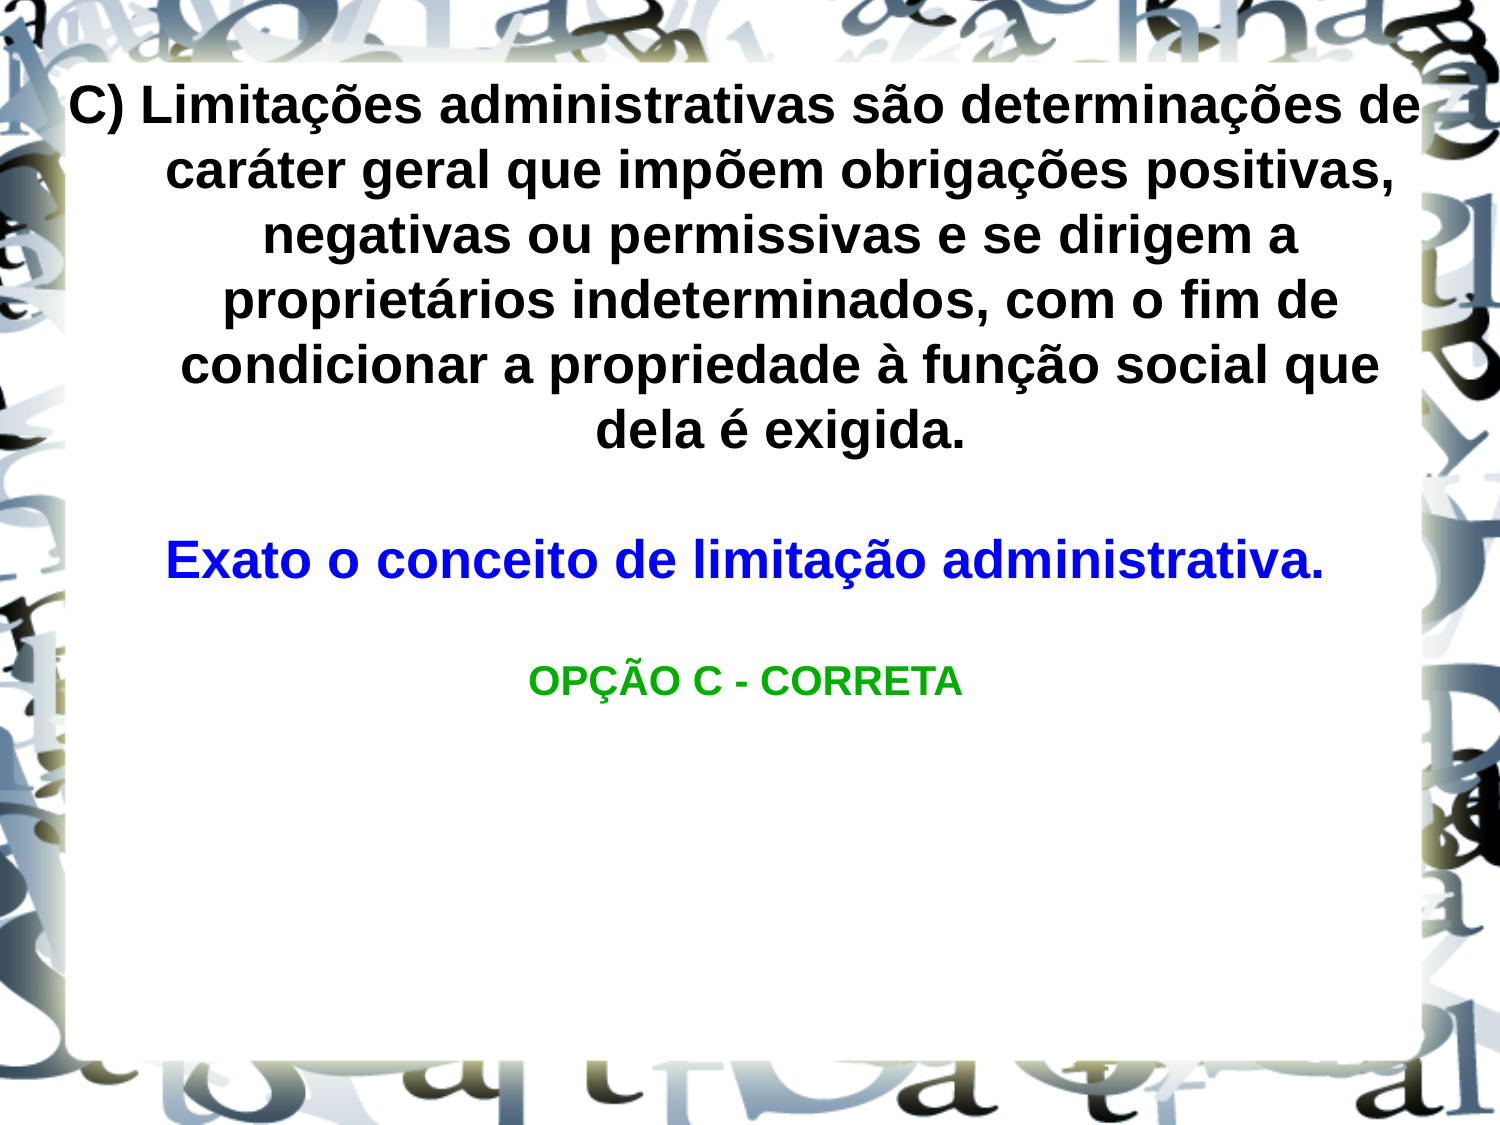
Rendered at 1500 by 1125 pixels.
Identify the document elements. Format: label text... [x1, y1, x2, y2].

text_box C) Limitações administrativas são determinações de caráter geral que impõem obrigações positivas, negativas ou permissivas e se dirigem a proprietários indeterminados, com o fim de condicionar a propriedade à função social que dela é exigida. Exato o conceito de limitação administrativa. OPÇÃO C - CORRETA [41, 61, 1447, 842]
picture [0, 0, 1500, 1125]
